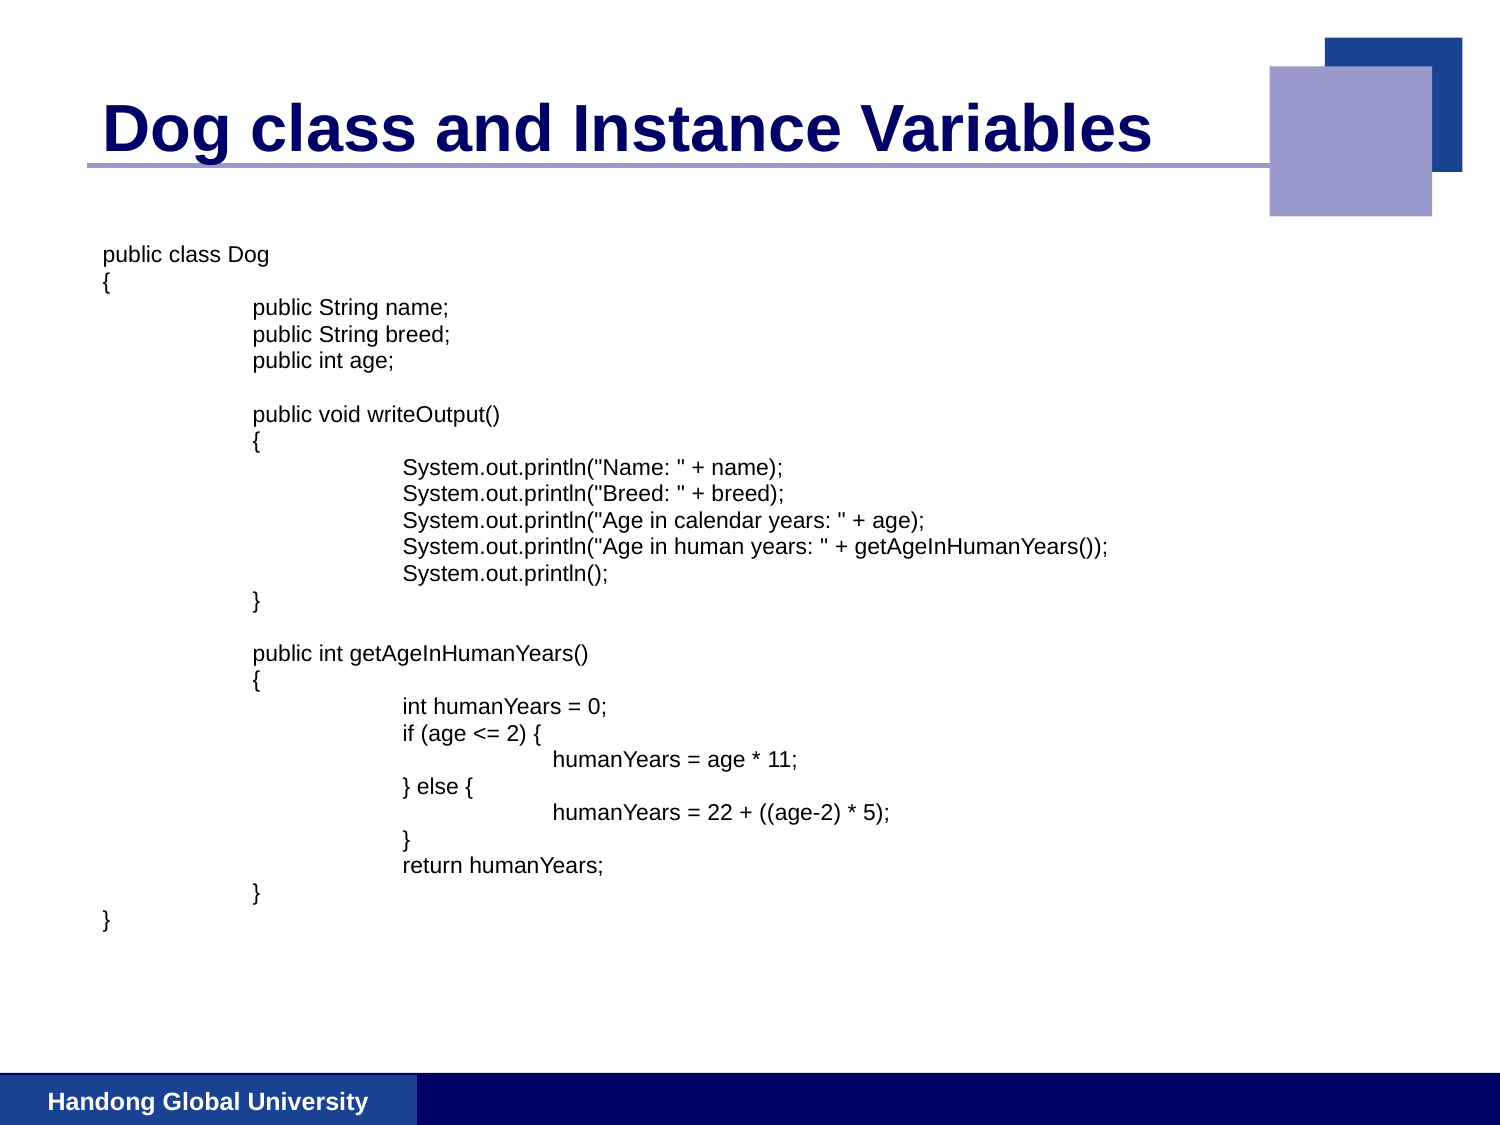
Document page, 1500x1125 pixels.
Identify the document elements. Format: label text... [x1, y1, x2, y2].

list public class Dog { public String name; public String breed; public int age; public void writeOutput() { System.out.println("Name: " + name); System.out.println("Breed: " + breed); System.out.println("Age in calendar years: " + age); System.out.println("Age in human years: " + getAgeInHumanYears()); System.out.println(); } public int getAgeInHumanYears() { int humanYears = 0; if (age <= 2) { humanYears = age * 11; } else { humanYears = 22 + ((age-2) * 5); } return humanYears; } } [87, 237, 1425, 1013]
title Dog class and Instance Variables [87, 46, 1238, 172]
